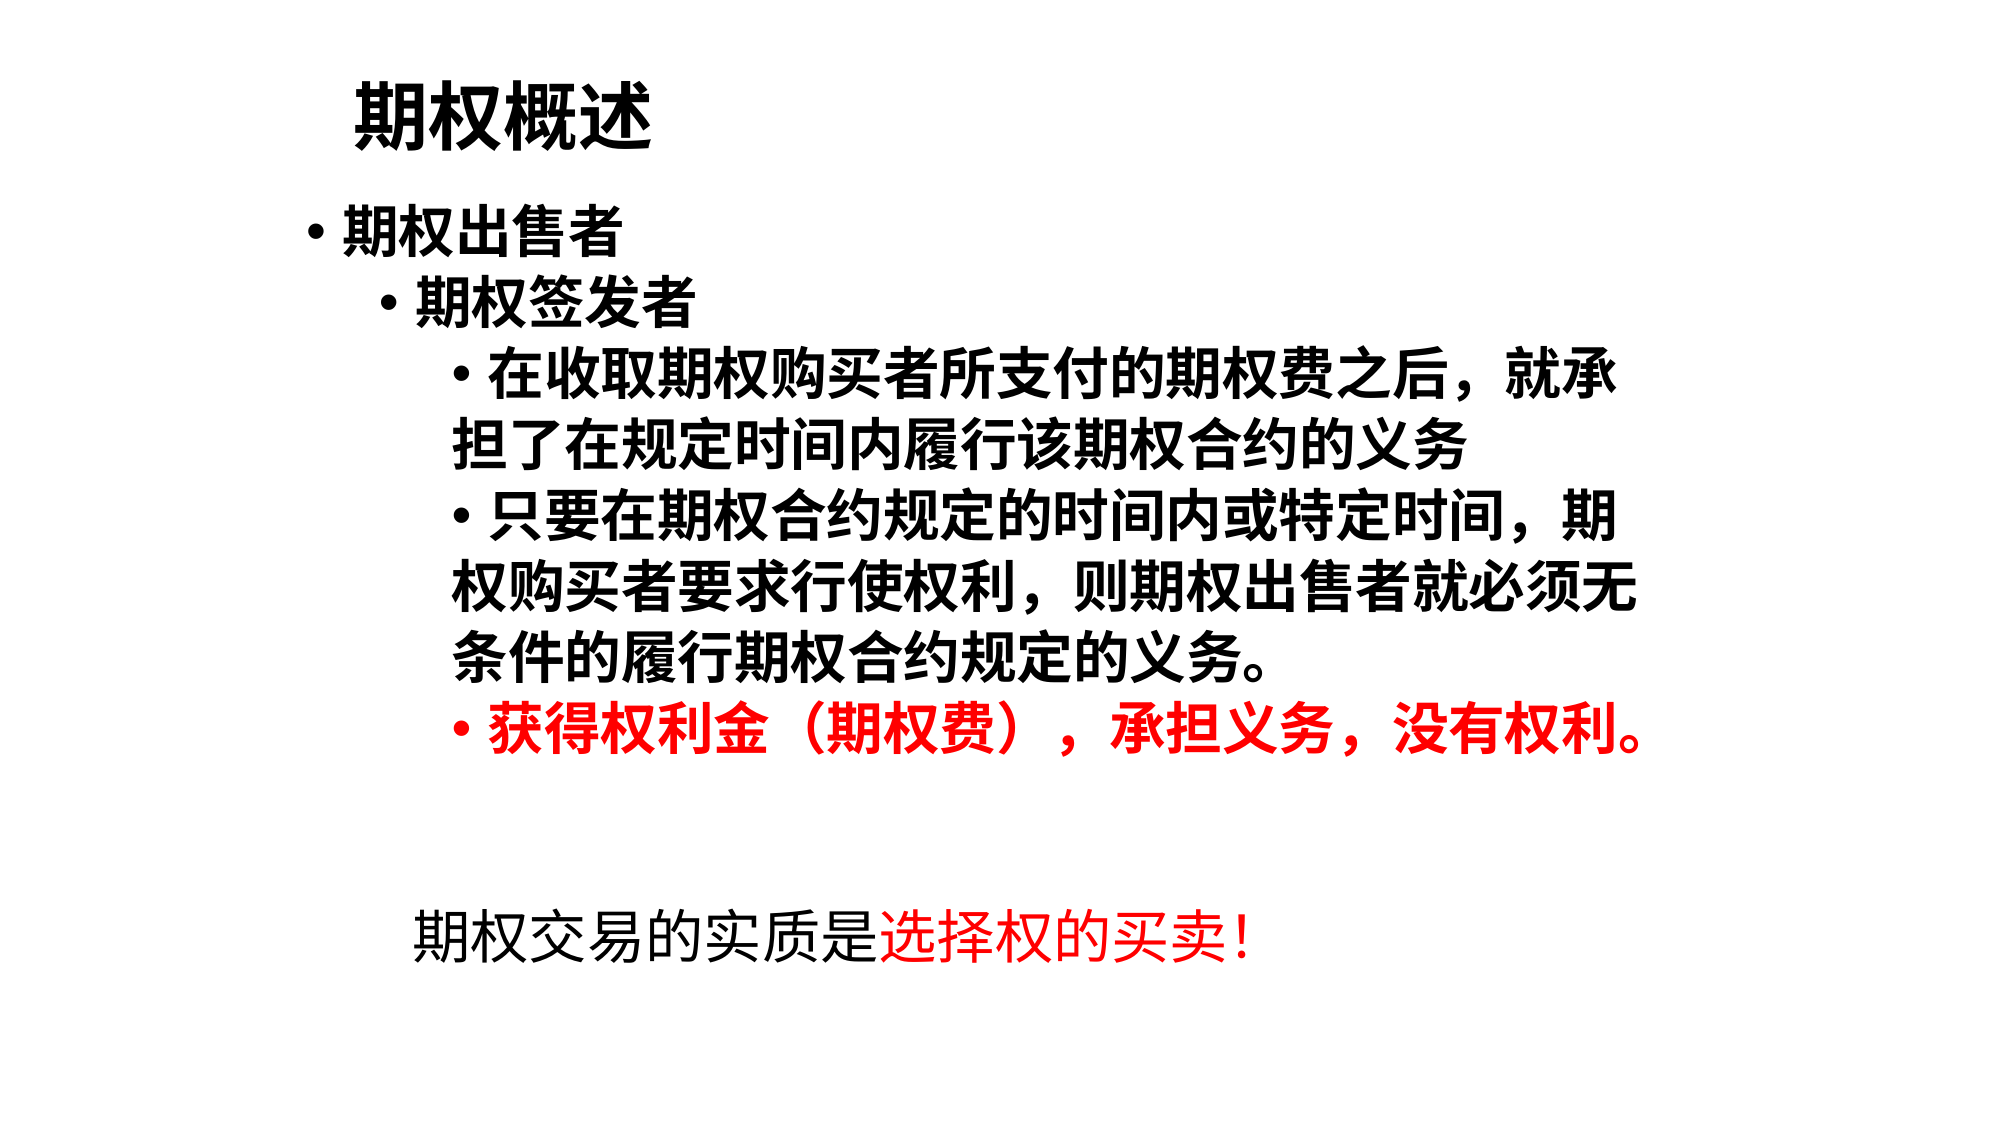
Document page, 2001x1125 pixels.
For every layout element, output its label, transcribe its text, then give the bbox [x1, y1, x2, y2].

list 期权出售者 期权签发者 在收取期权购买者所支付的期权费之后，就承 担了在规定时间内履行该期权合约的义务 只要在期权合约规定的时间内或特定时间，期 权购买者要求行使权利，则期权出售者就必须无 条件的履行期权合约规定的义务。 获得权利金（期权费），承担义务，没有权利。 [291, 196, 1674, 996]
text_box 期权交易的实质是选择权的买卖！ [397, 893, 1260, 978]
title 期权概述 [338, 66, 1564, 174]
